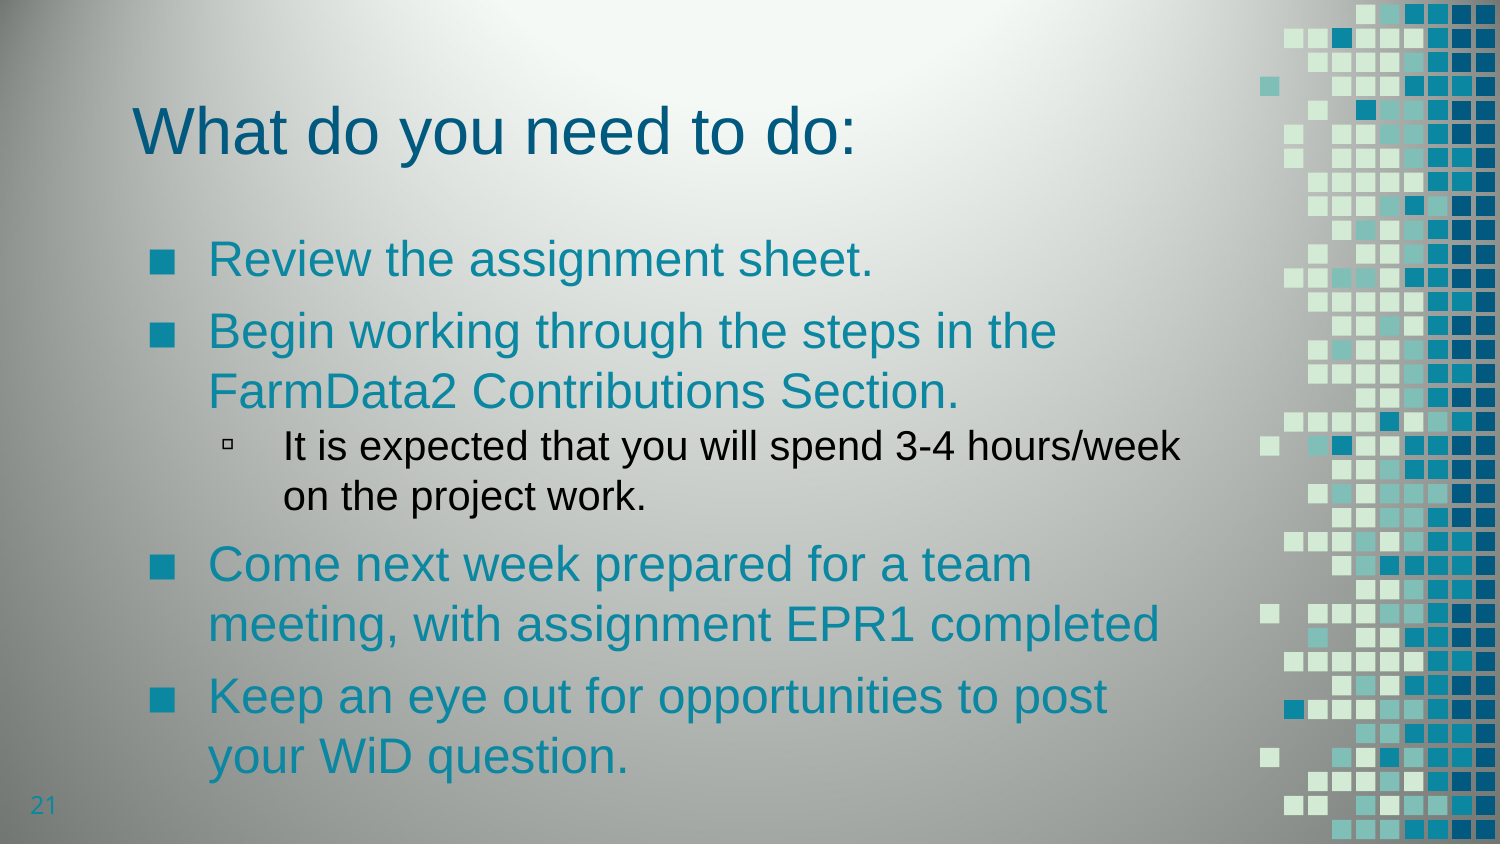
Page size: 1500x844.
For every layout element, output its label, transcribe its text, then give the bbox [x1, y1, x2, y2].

slide_number 21 [15, 774, 105, 839]
title What do you need to do: [117, 42, 1227, 184]
picture [0, 0, 1500, 844]
list Review the assignment sheet. Begin working through the steps in the FarmData2 Contributions Section. It is expected that you will spend 3-4 hours/week on the project work. Come next week prepared for a team meeting, with assignment EPR1 completed Keep an eye out for opportunities to post your WiD question. [117, 211, 1227, 774]
